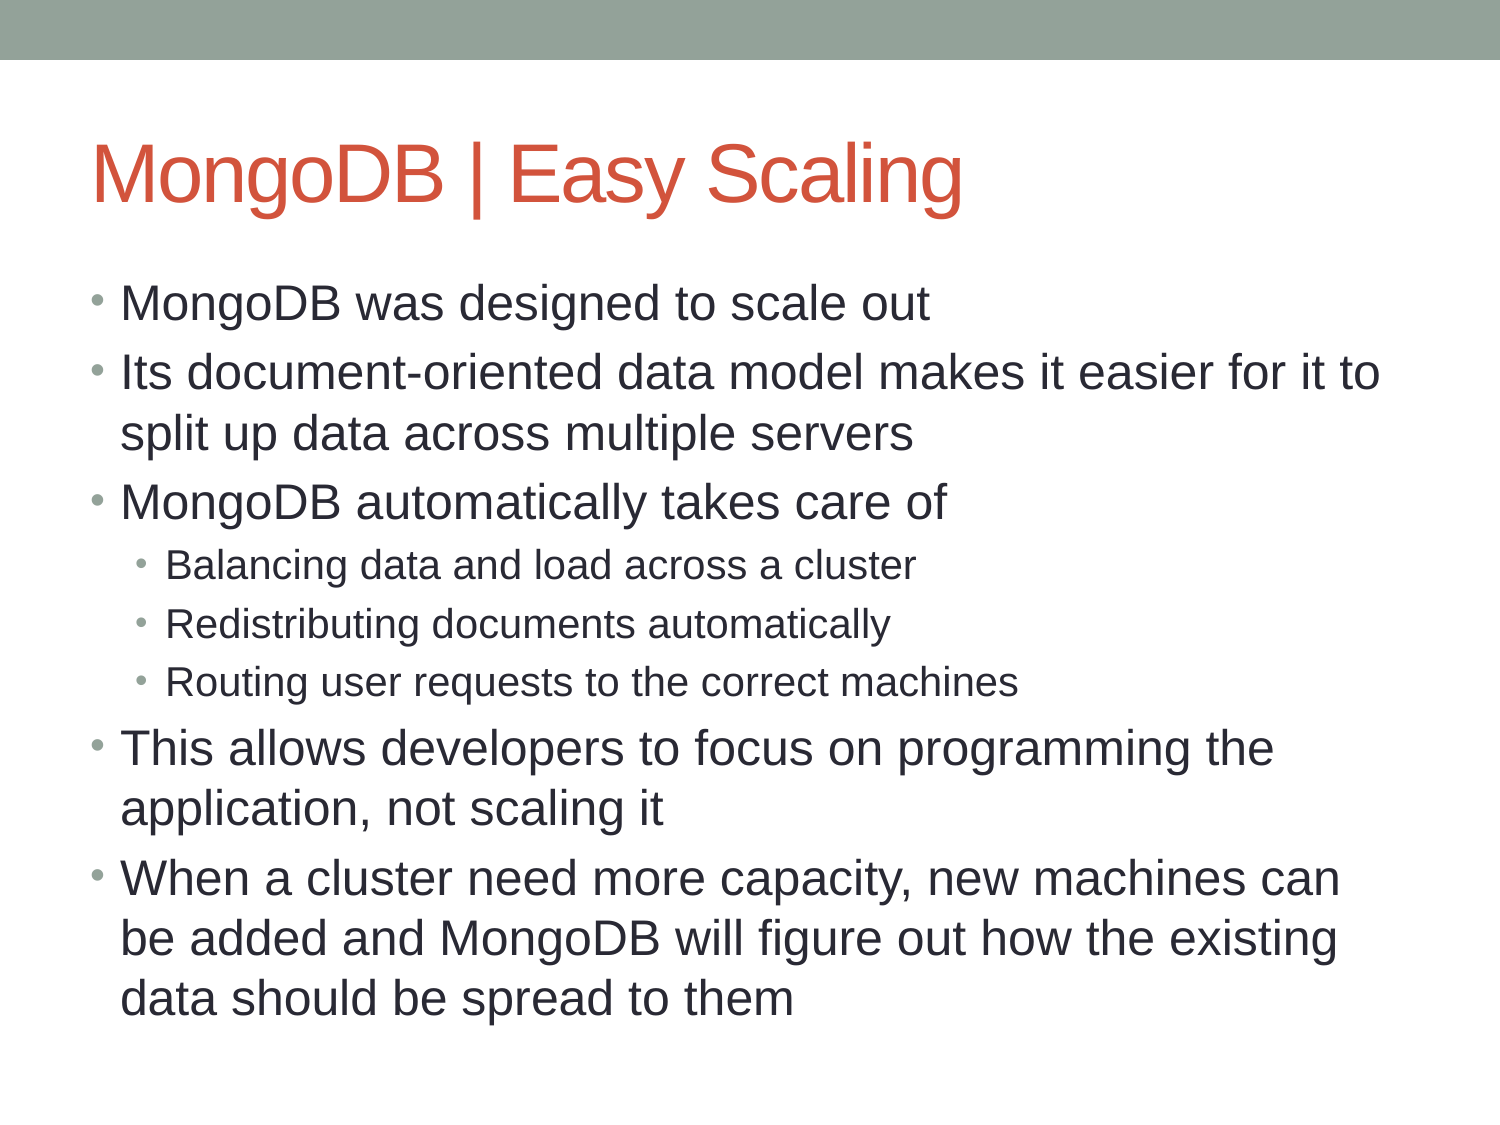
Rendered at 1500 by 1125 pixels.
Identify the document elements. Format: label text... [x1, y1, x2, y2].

title MongoDB | Easy Scaling [75, 87, 1425, 250]
list MongoDB was designed to scale out Its document-oriented data model makes it easier for it to split up data across multiple servers MongoDB automatically takes care of Balancing data and load across a cluster Redistributing documents automatically Routing user requests to the correct machines This allows developers to focus on programming the application, not scaling it When a cluster need more capacity, new machines can be added and MongoDB will figure out how the existing data should be spread to them [75, 262, 1425, 1063]
